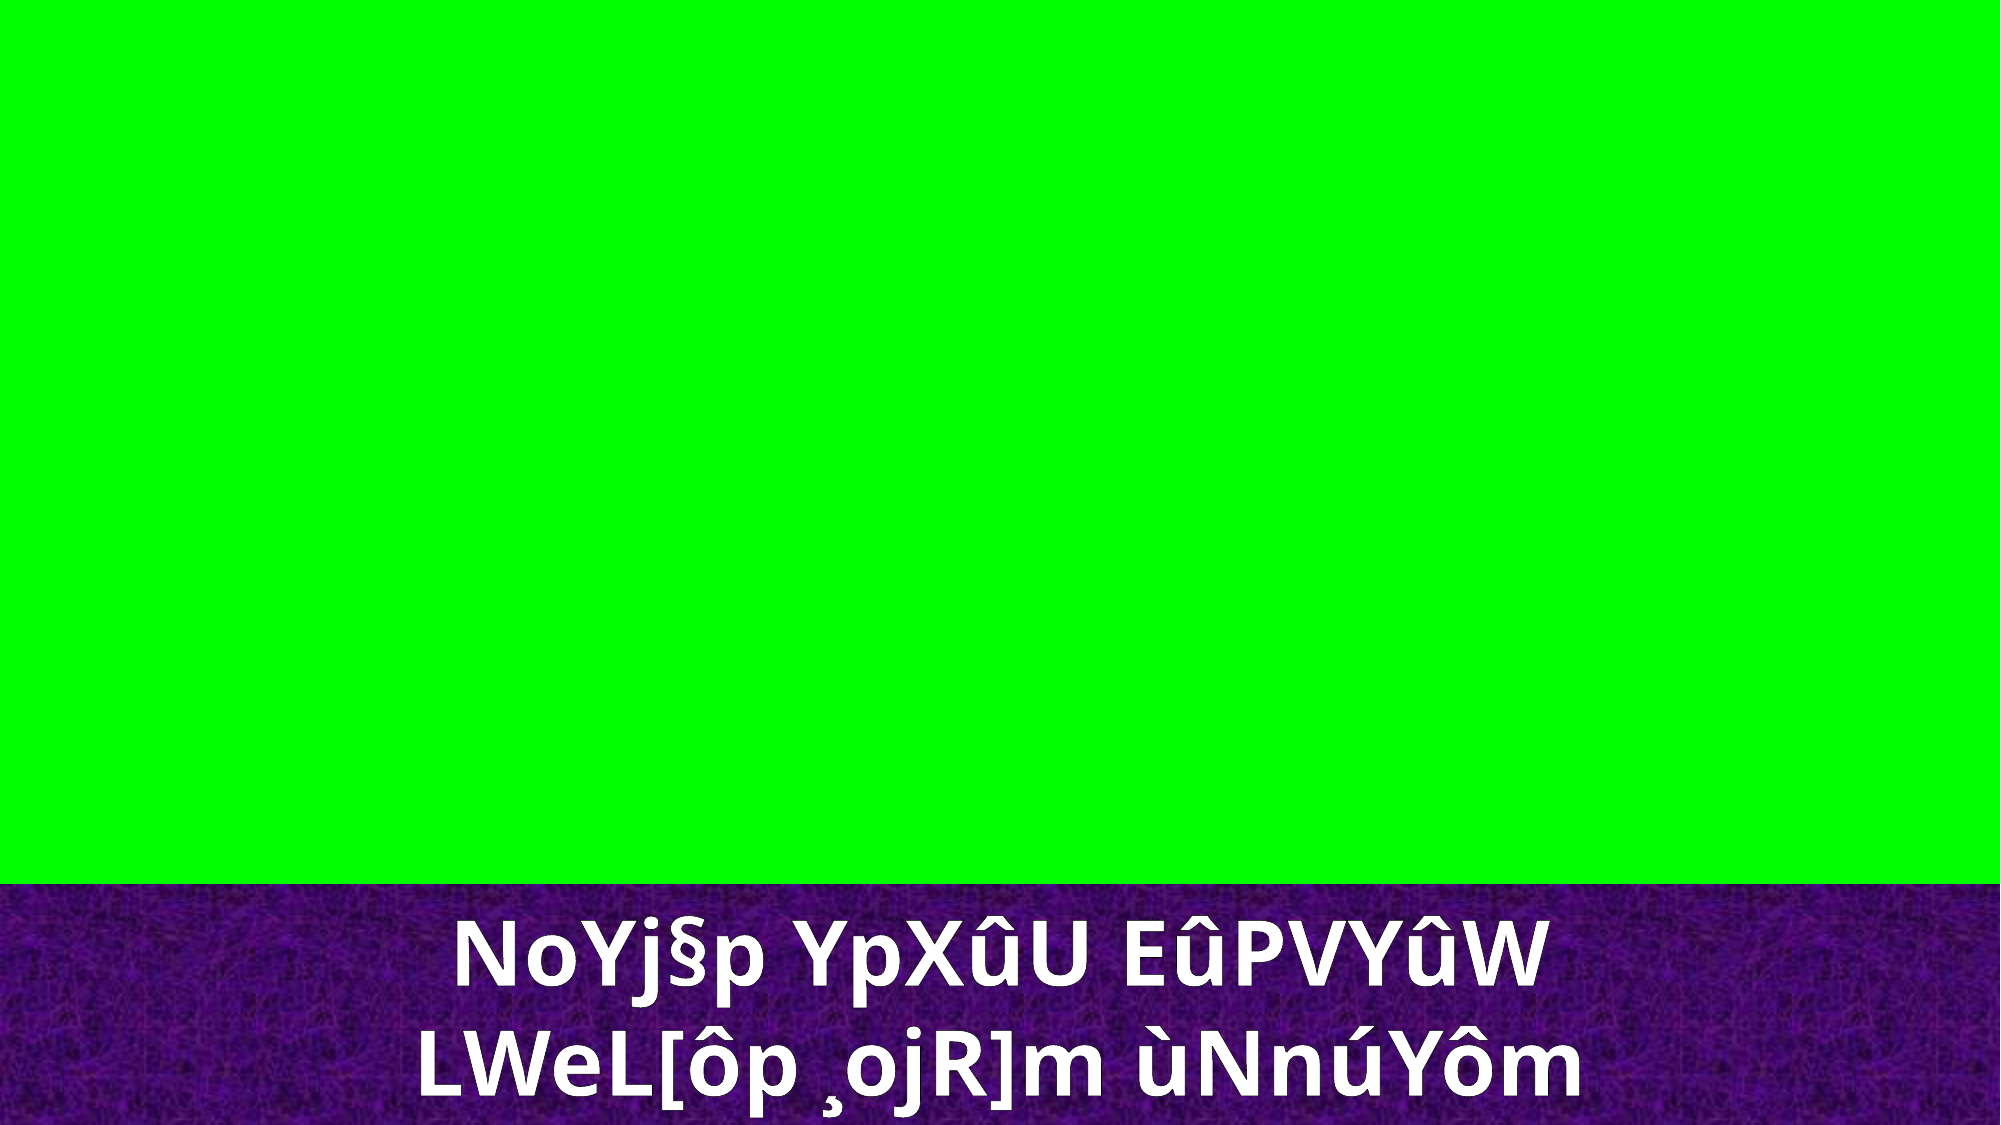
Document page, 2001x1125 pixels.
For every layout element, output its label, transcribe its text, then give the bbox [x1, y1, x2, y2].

text_box NoYj§p YpXûU EûPVYûW LWeL[ôp ¸ojR]m ùNnúYôm [0, 886, 2000, 1122]
